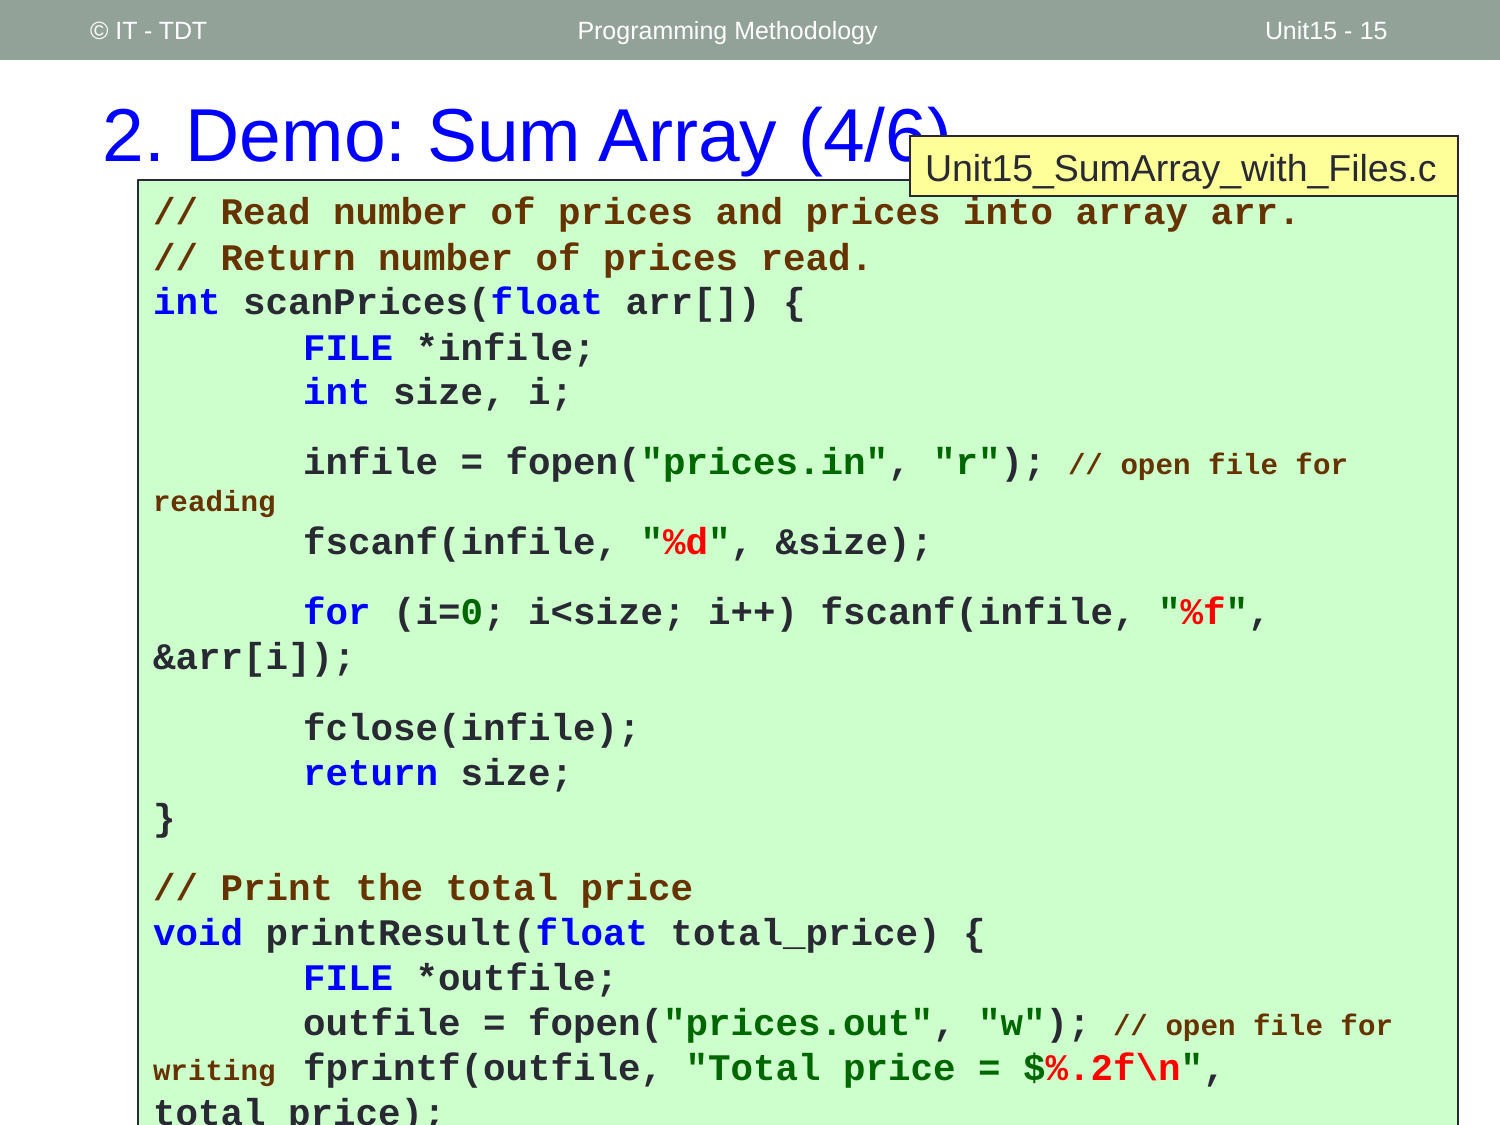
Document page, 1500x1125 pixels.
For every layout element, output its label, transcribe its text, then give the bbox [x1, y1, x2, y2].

title 2. Demo: Sum Array (4/6) [87, 62, 1463, 200]
footer Programming Methodology [562, 3, 1238, 57]
text_box // Read number of prices and prices into array arr. // Return number of prices read. int scanPrices(float arr[]) { FILE *infile; int size, i; infile = fopen("prices.in", "r"); // open file for reading fscanf(infile, "%d", &size); for (i=0; i<size; i++) fscanf(infile, "%f", &arr[i]); fclose(infile); return size; } // Print the total price void printResult(float total_price) { FILE *outfile; outfile = fopen("prices.out", "w"); // open file for writing fprintf(outfile, "Total price = $%.2f\n", total_price); fclose(outfile); } [138, 180, 1459, 1125]
text_box Unit15_SumArray_with_Files.c [910, 136, 1458, 197]
slide_number © IT - TDT [75, 3, 550, 57]
slide_number Unit15 - ‹#› [1250, 3, 1425, 57]
